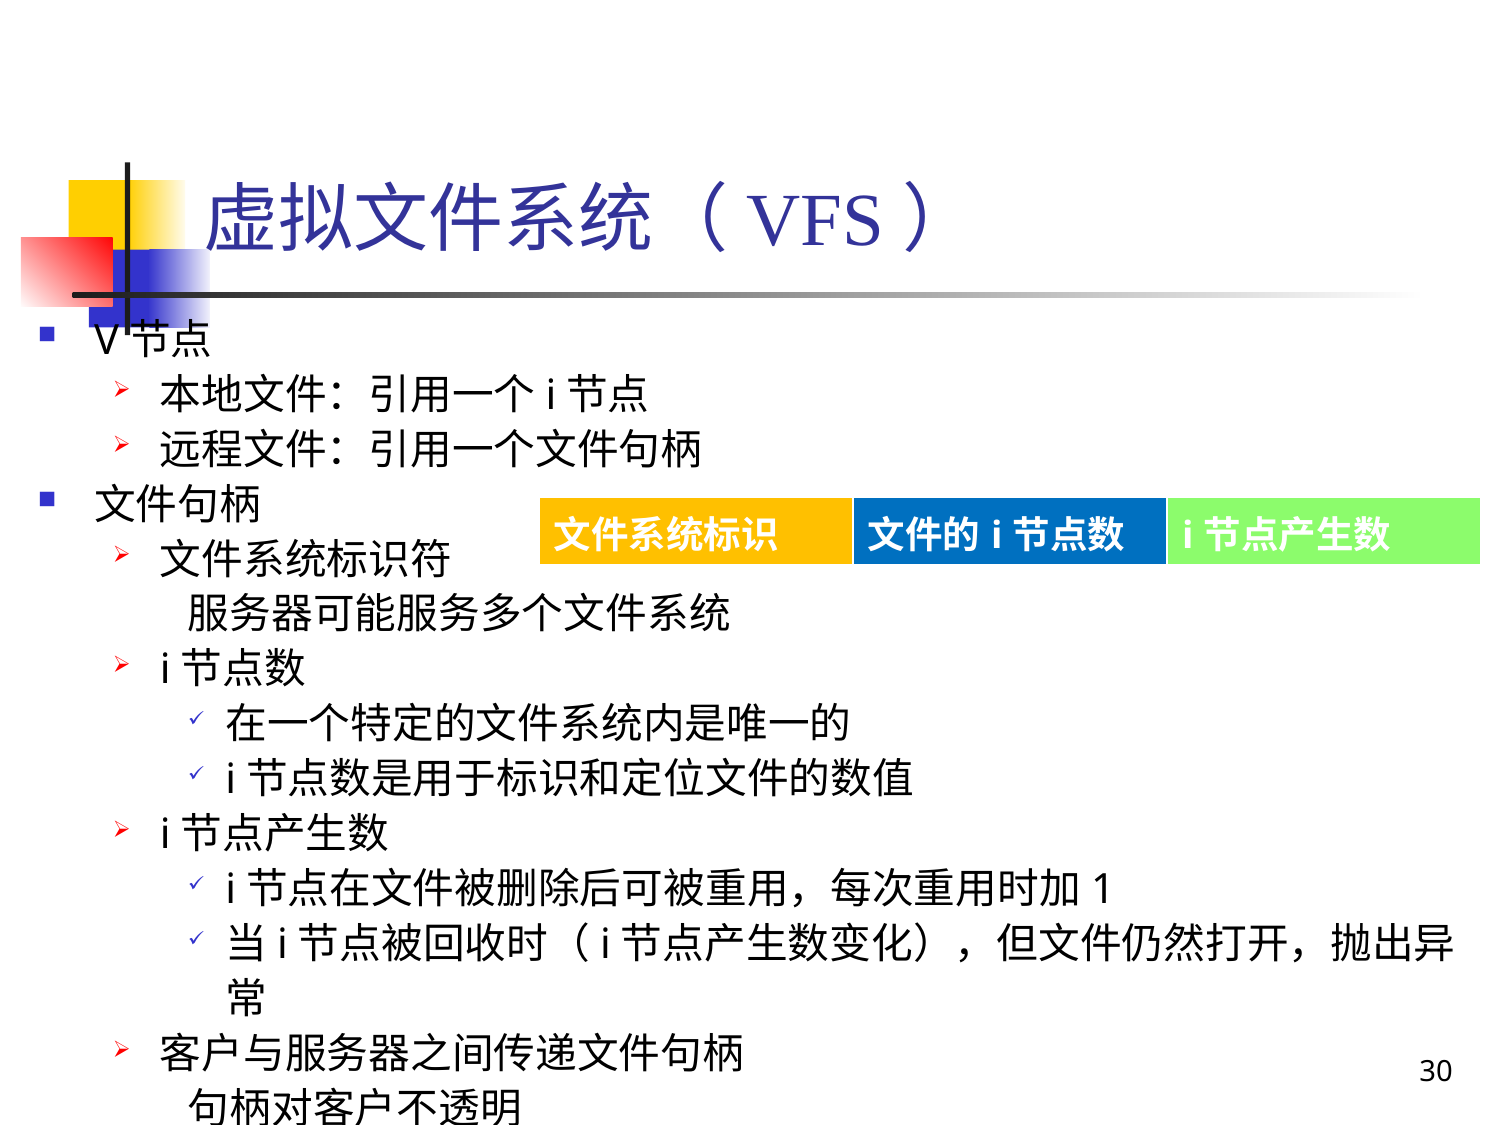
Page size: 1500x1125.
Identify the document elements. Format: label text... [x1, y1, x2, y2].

list V节点 本地文件：引用一个i节点 远程文件：引用一个文件句柄 文件句柄 文件系统标识符 服务器可能服务多个文件系统 i节点数 在一个特定的文件系统内是唯一的 i节点数是用于标识和定位文件的数值 i节点产生数 i节点在文件被删除后可被重用，每次重用时加1 当i节点被回收时（i节点产生数变化），但文件仍然打开，抛出异常 客户与服务器之间传递文件句柄 句柄对客户不透明 [22, 299, 1491, 1075]
table_header i节点产生数 [1168, 498, 1480, 564]
table_header 文件系统标识 [540, 498, 852, 564]
text_box 虚拟文件系统（VFS） [188, 162, 1468, 275]
slide_number 30 [1155, 1024, 1468, 1100]
table_header 文件的i节点数 [854, 498, 1166, 564]
